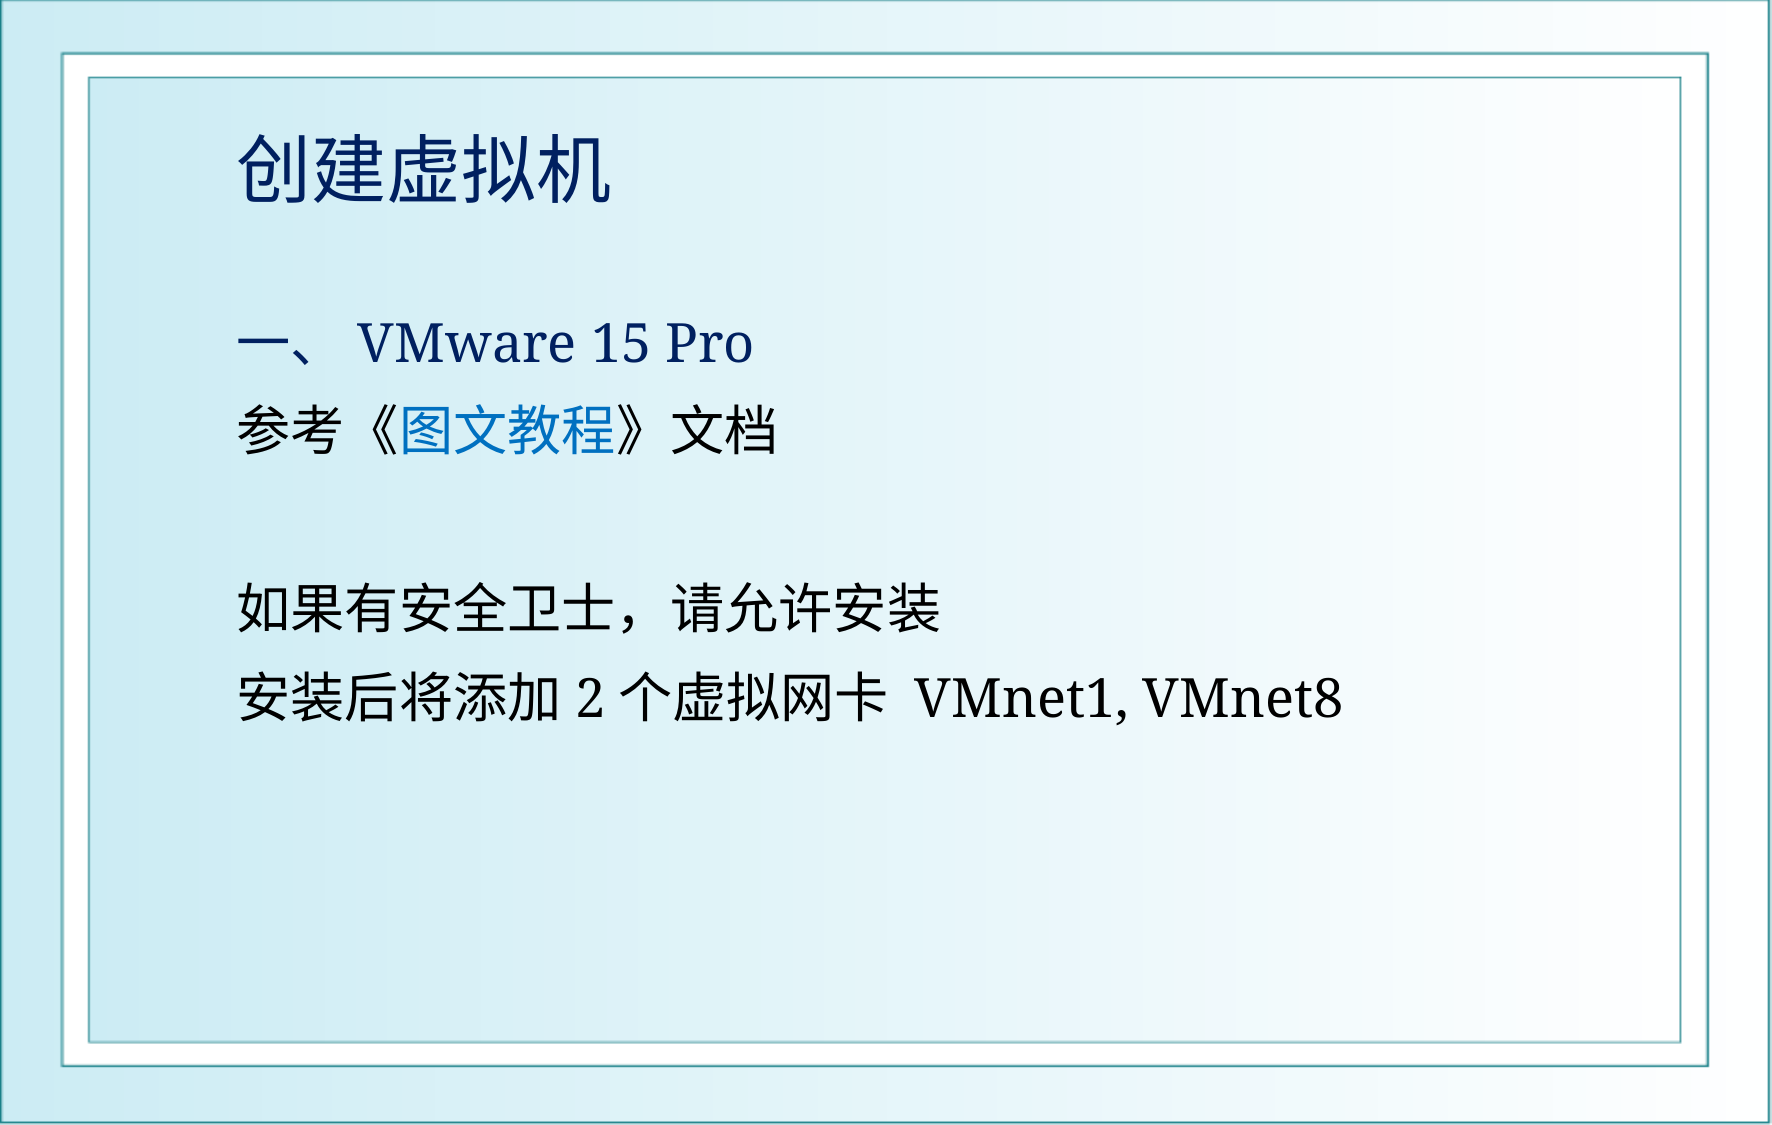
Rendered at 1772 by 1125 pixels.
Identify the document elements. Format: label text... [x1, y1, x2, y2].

title 创建虚拟机 [221, 87, 1566, 220]
list 一、VMware 15 Pro 参考《图文教程》文档 如果有安全卫士，请允许安装 安装后将添加2个虚拟网卡 VMnet1, VMnet8 [221, 287, 1566, 1006]
picture [0, 0, 1772, 1125]
